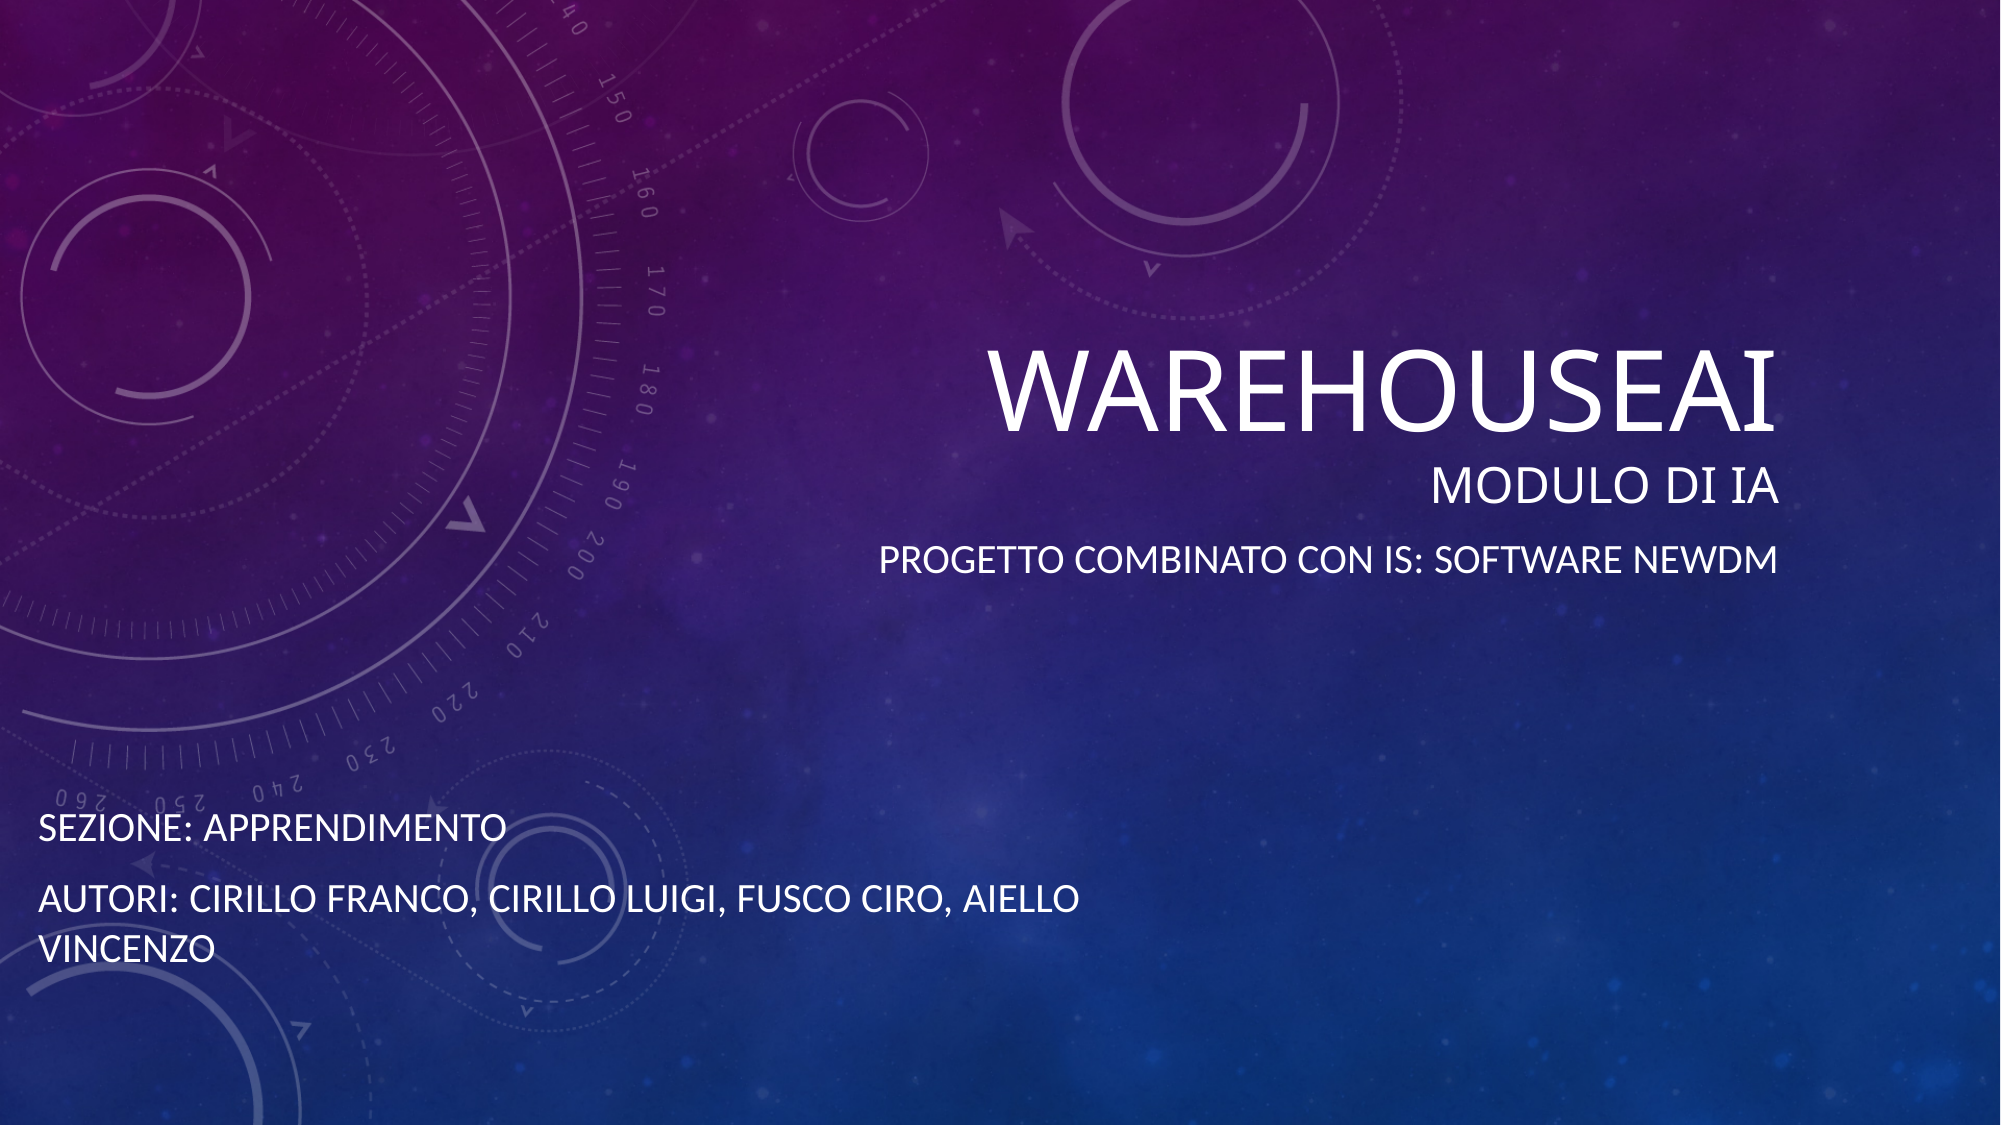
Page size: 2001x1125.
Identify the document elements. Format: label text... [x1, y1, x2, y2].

picture [0, 0, 2001, 1125]
text_box Sezione: Apprendimento Autori: Cirillo Franco, Cirillo Luigi, Fusco Ciro, Aiello Vincenzo [23, 792, 1204, 1023]
title WarehouseAI Modulo di IA [613, 124, 1795, 522]
subtitle Progetto combinato con IS: software NewDM [613, 524, 1795, 755]
text_box [76, 844, 1257, 1076]
